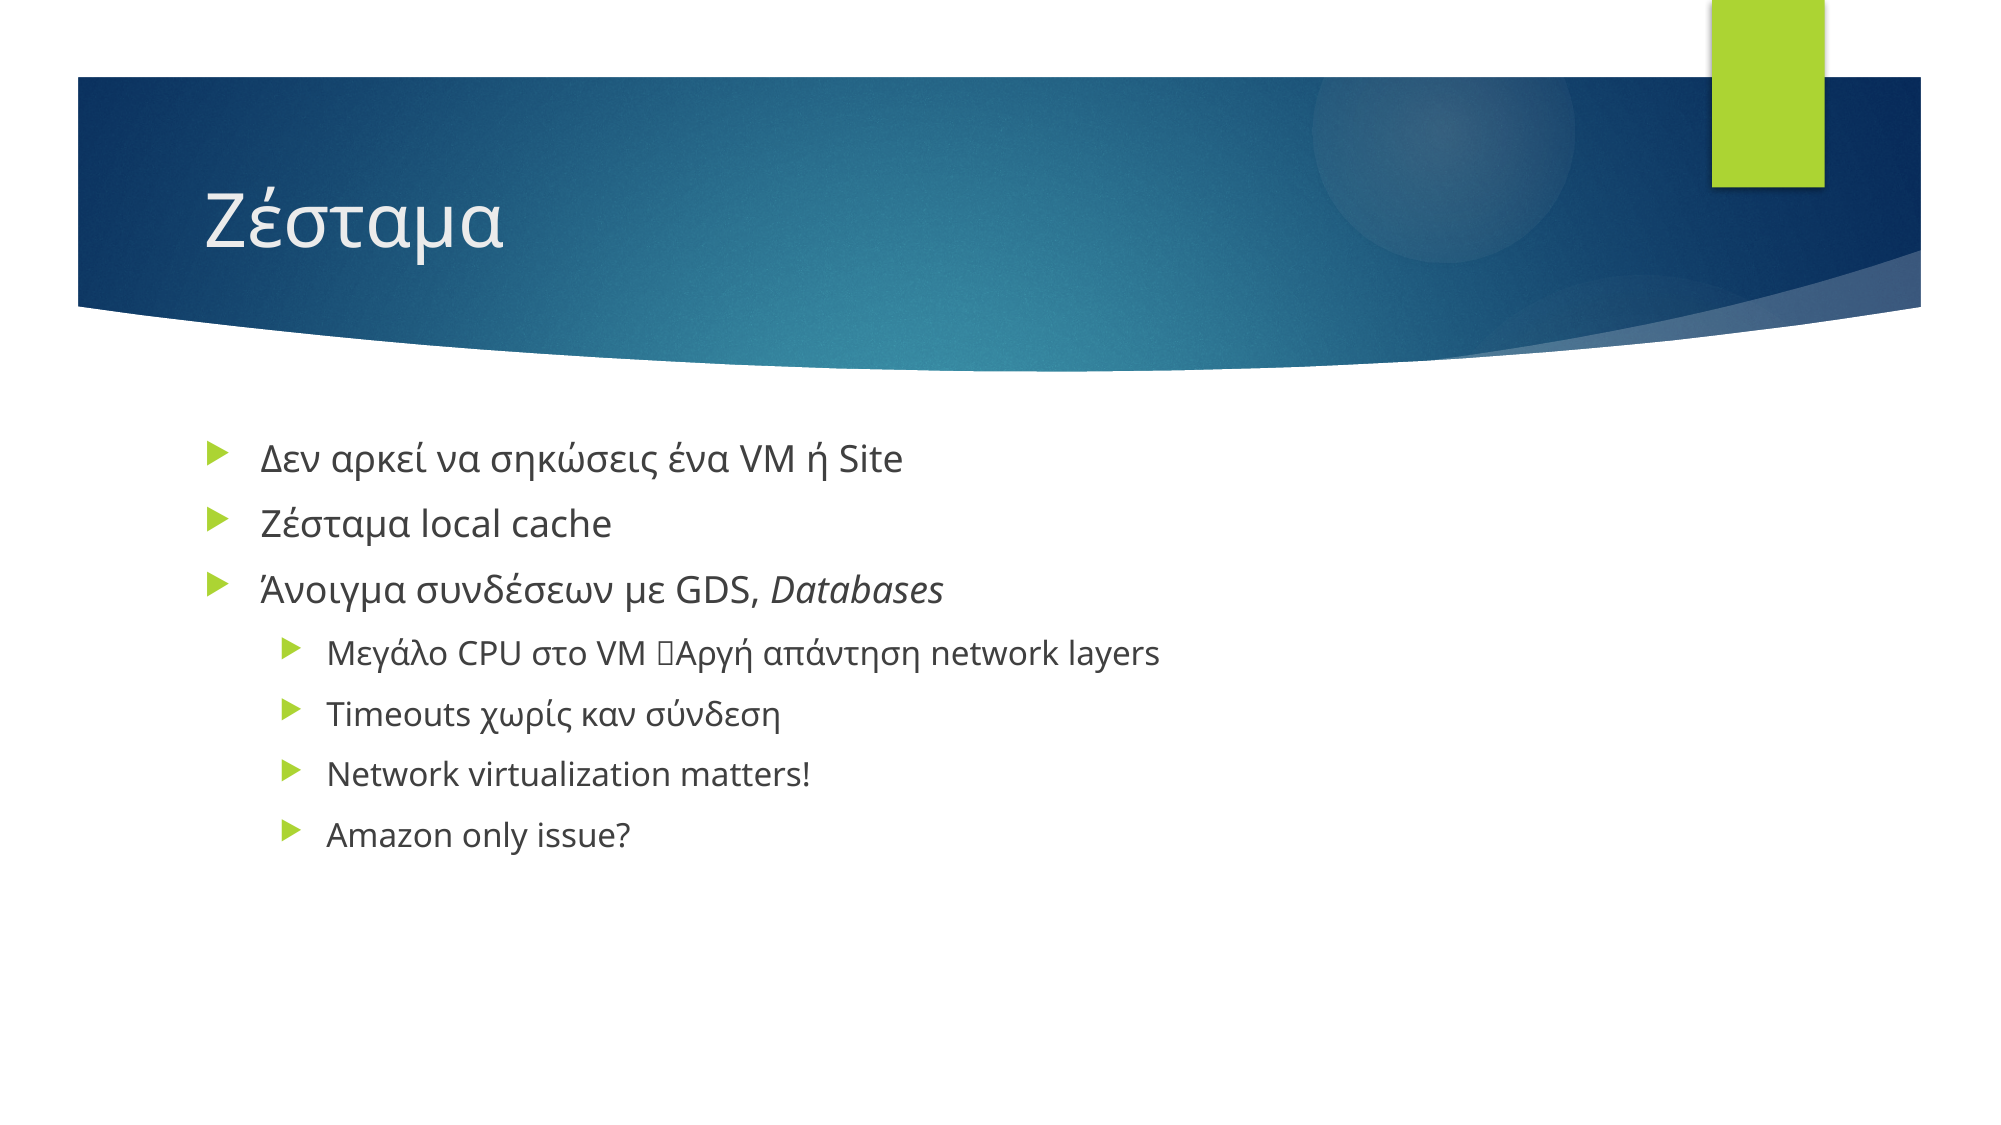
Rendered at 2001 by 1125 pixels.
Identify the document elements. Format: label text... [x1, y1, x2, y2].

title Ζέσταμα [189, 159, 1627, 276]
list Δεν αρκεί να σηκώσεις ένα VM ή Site Ζέσταμα local cache Άνοιγμα συνδέσεων με GDS, Databases Μεγάλο CPU στο VM Αργή απάντηση network layers Timeouts χωρίς καν σύνδεση Network virtualization matters! Amazon only issue? [189, 427, 1627, 988]
